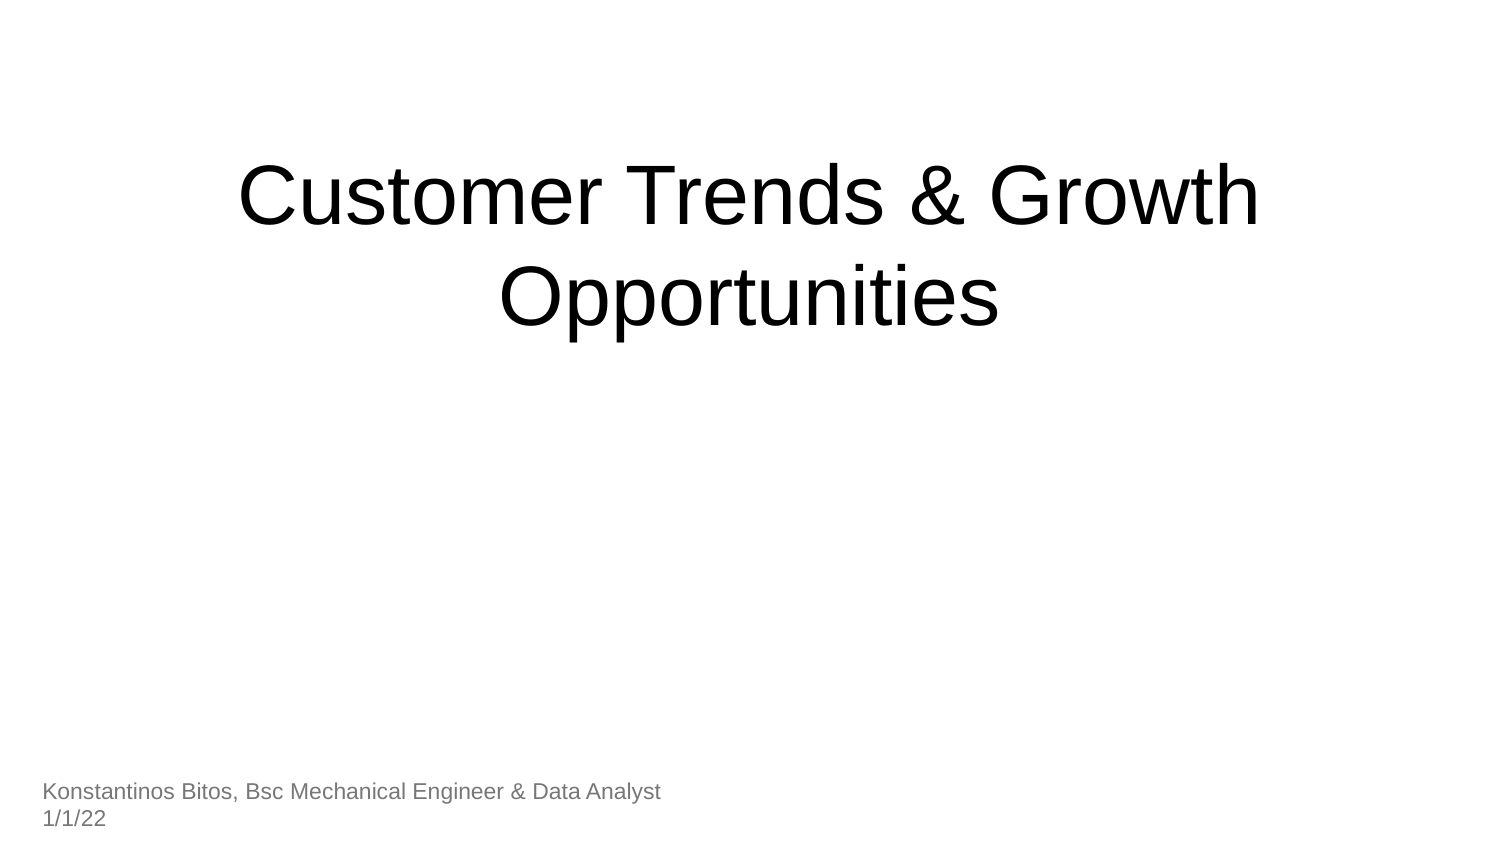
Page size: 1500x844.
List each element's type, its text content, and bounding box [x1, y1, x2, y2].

text_box Konstantinos Bitos, Bsc Mechanical Engineer & Data Analyst 1/1/22 [27, 768, 1456, 839]
title Customer Trends & Growth Opportunities [51, 122, 1449, 459]
